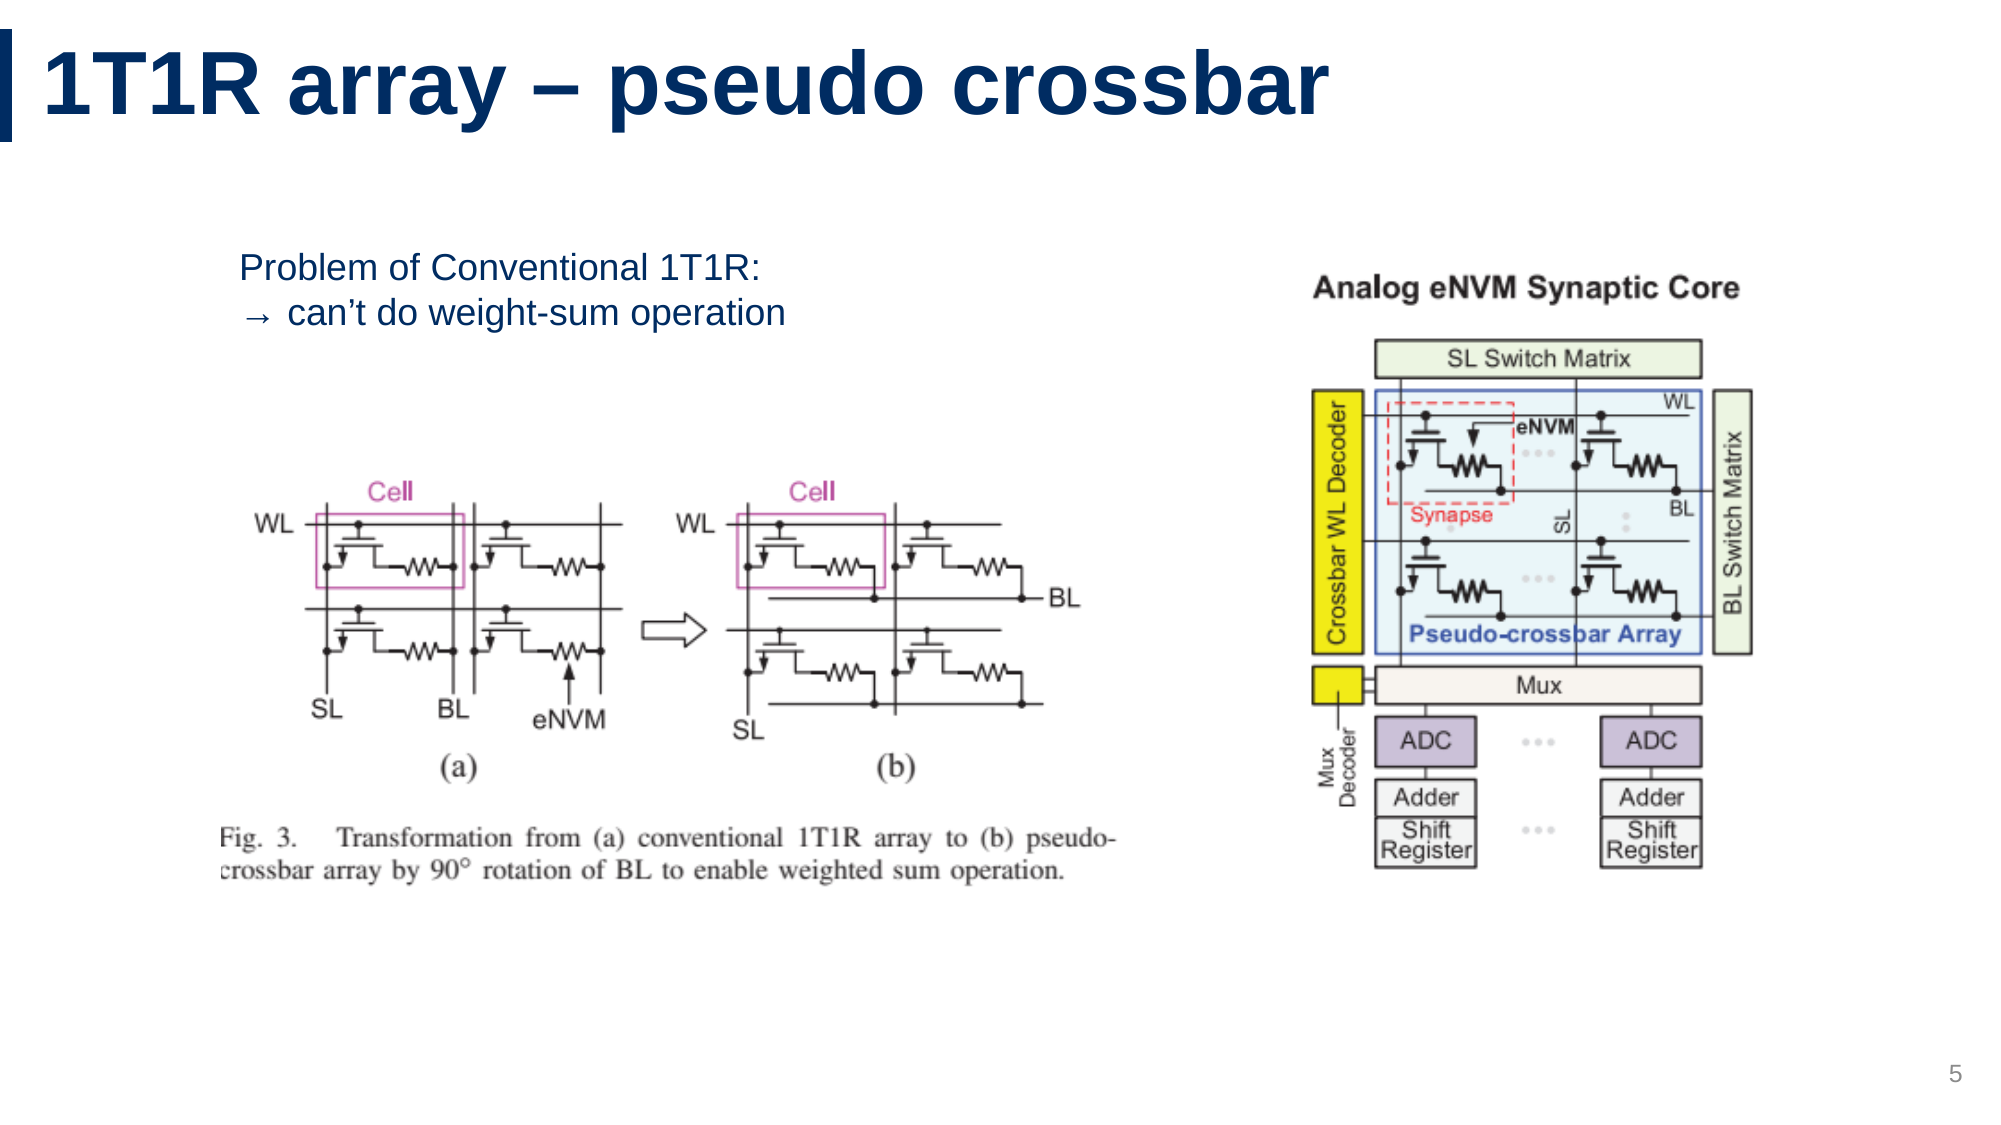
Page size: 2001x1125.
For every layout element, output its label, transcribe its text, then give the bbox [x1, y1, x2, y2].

picture [1299, 267, 1779, 890]
text_box Problem of Conventional 1T1R: → can’t do weight-sum operation [224, 235, 812, 341]
slide_number 5 [1527, 1042, 1978, 1103]
picture [221, 456, 1128, 890]
title 1T1R array – pseudo crossbar [27, 28, 2000, 142]
